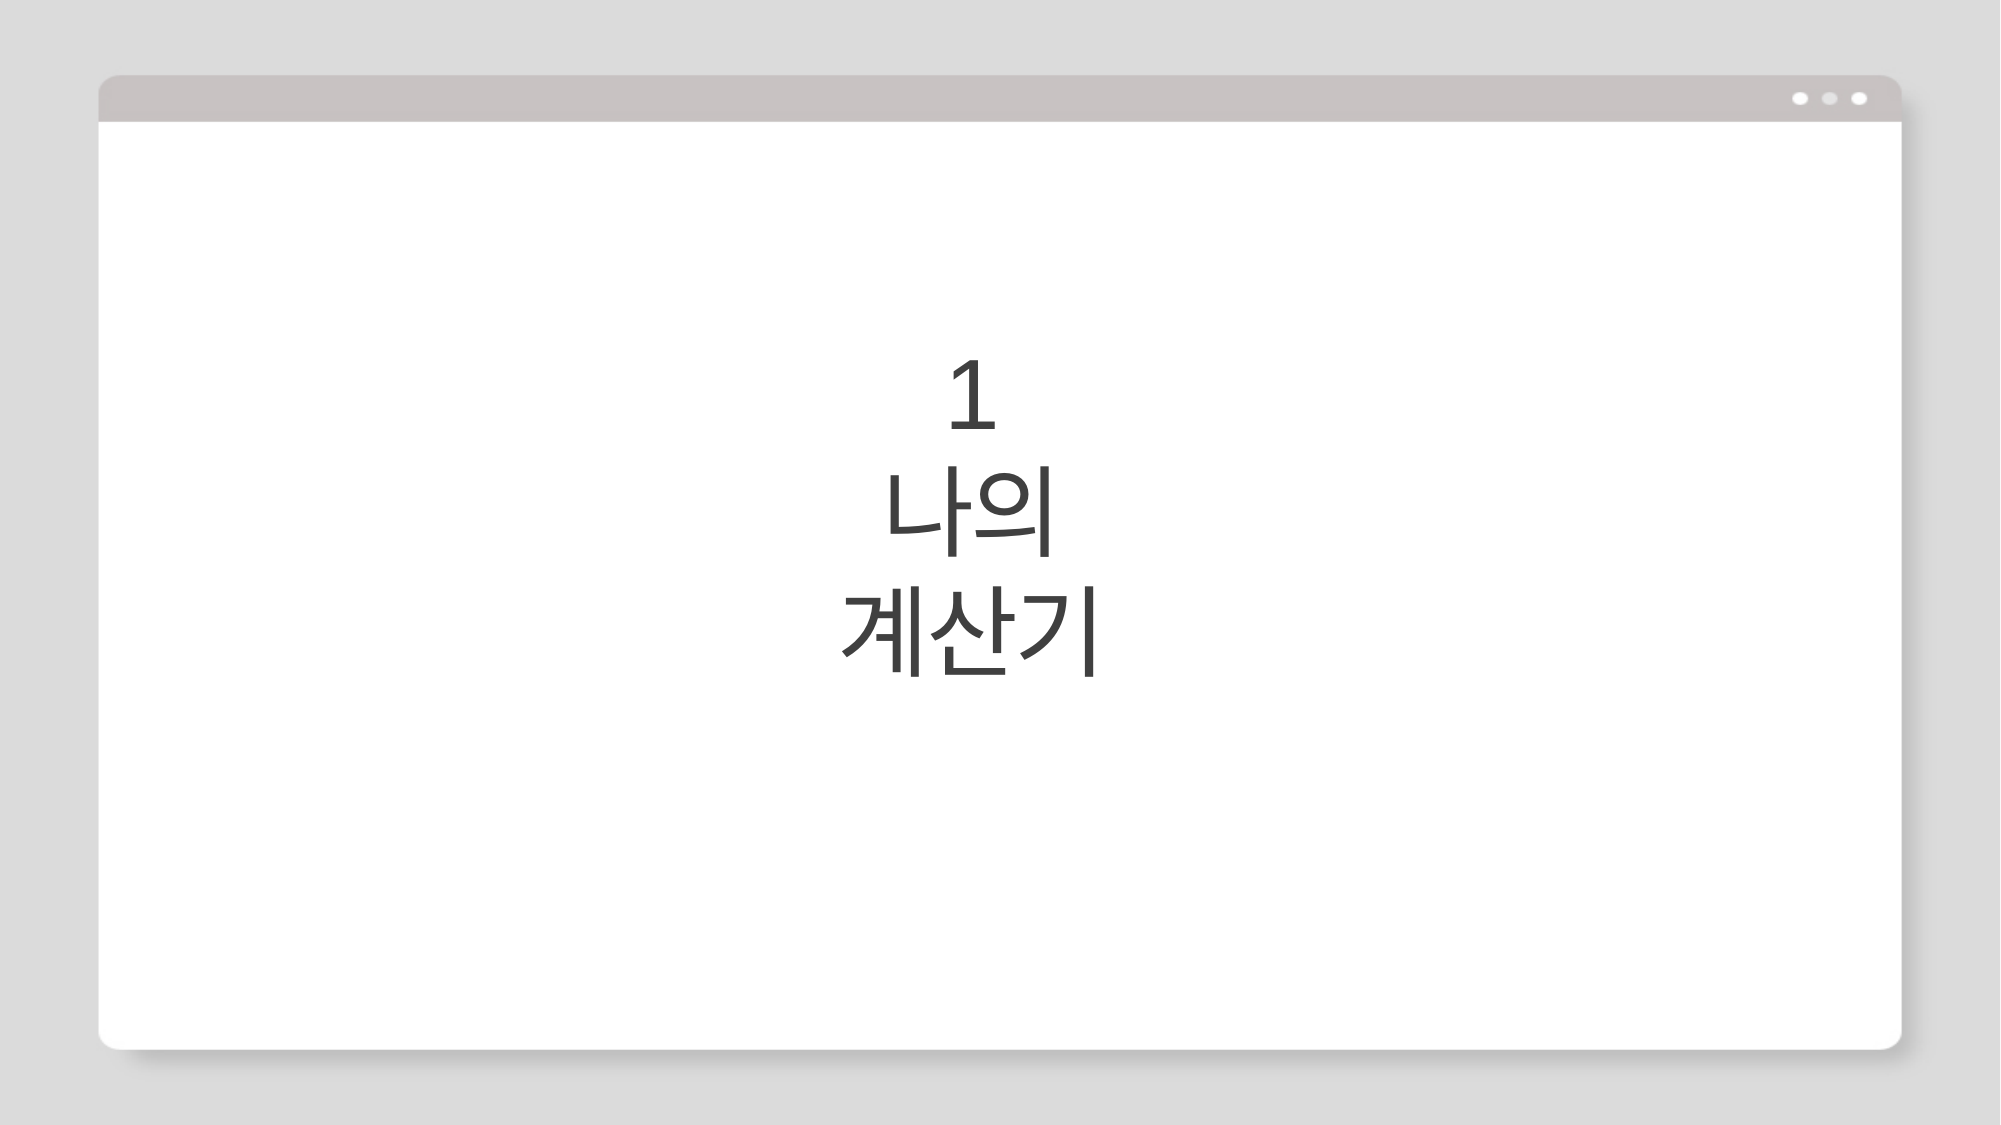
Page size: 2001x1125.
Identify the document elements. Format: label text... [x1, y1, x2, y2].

picture [0, 0, 2001, 1125]
text_box 1 나의 계산기 [567, 320, 1377, 699]
